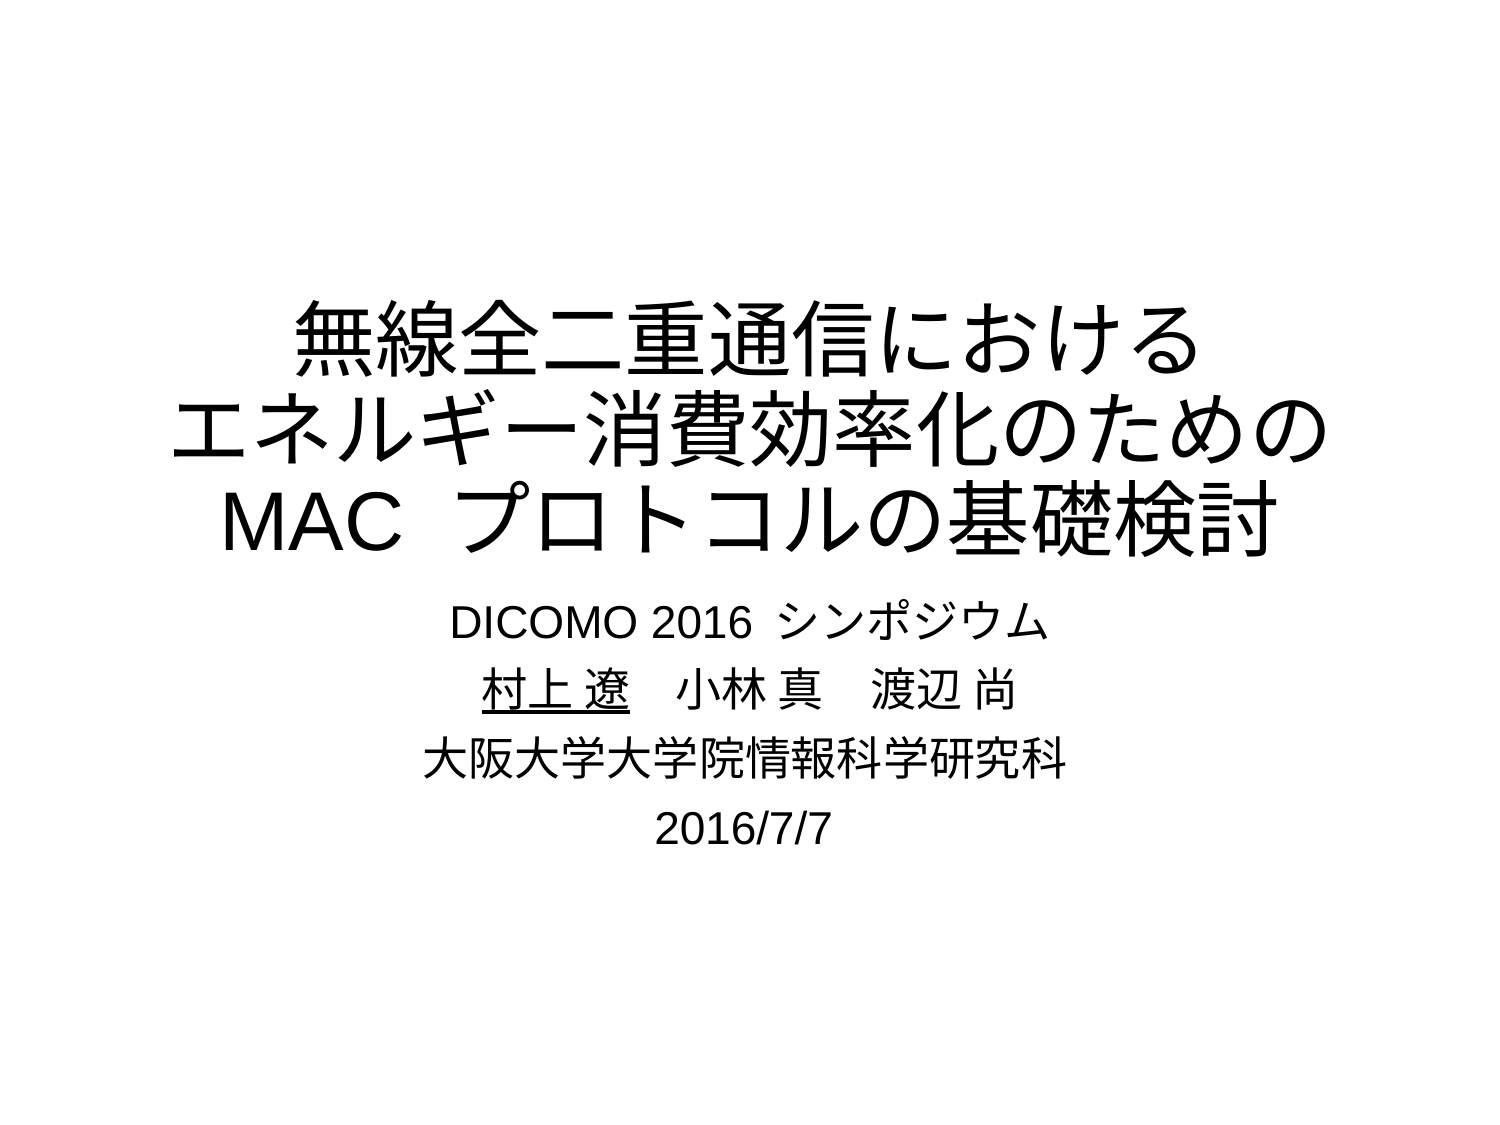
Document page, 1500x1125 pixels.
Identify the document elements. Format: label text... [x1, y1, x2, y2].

title 無線全二重通信における エネルギー消費効率化のための MAC プロトコルの基礎検討 [112, 184, 1388, 576]
subtitle DICOMO 2016 シンポジウム 村上 遼 小林 真 渡辺 尚 大阪大学大学院情報科学研究科 2016/7/7 [187, 590, 1313, 863]
